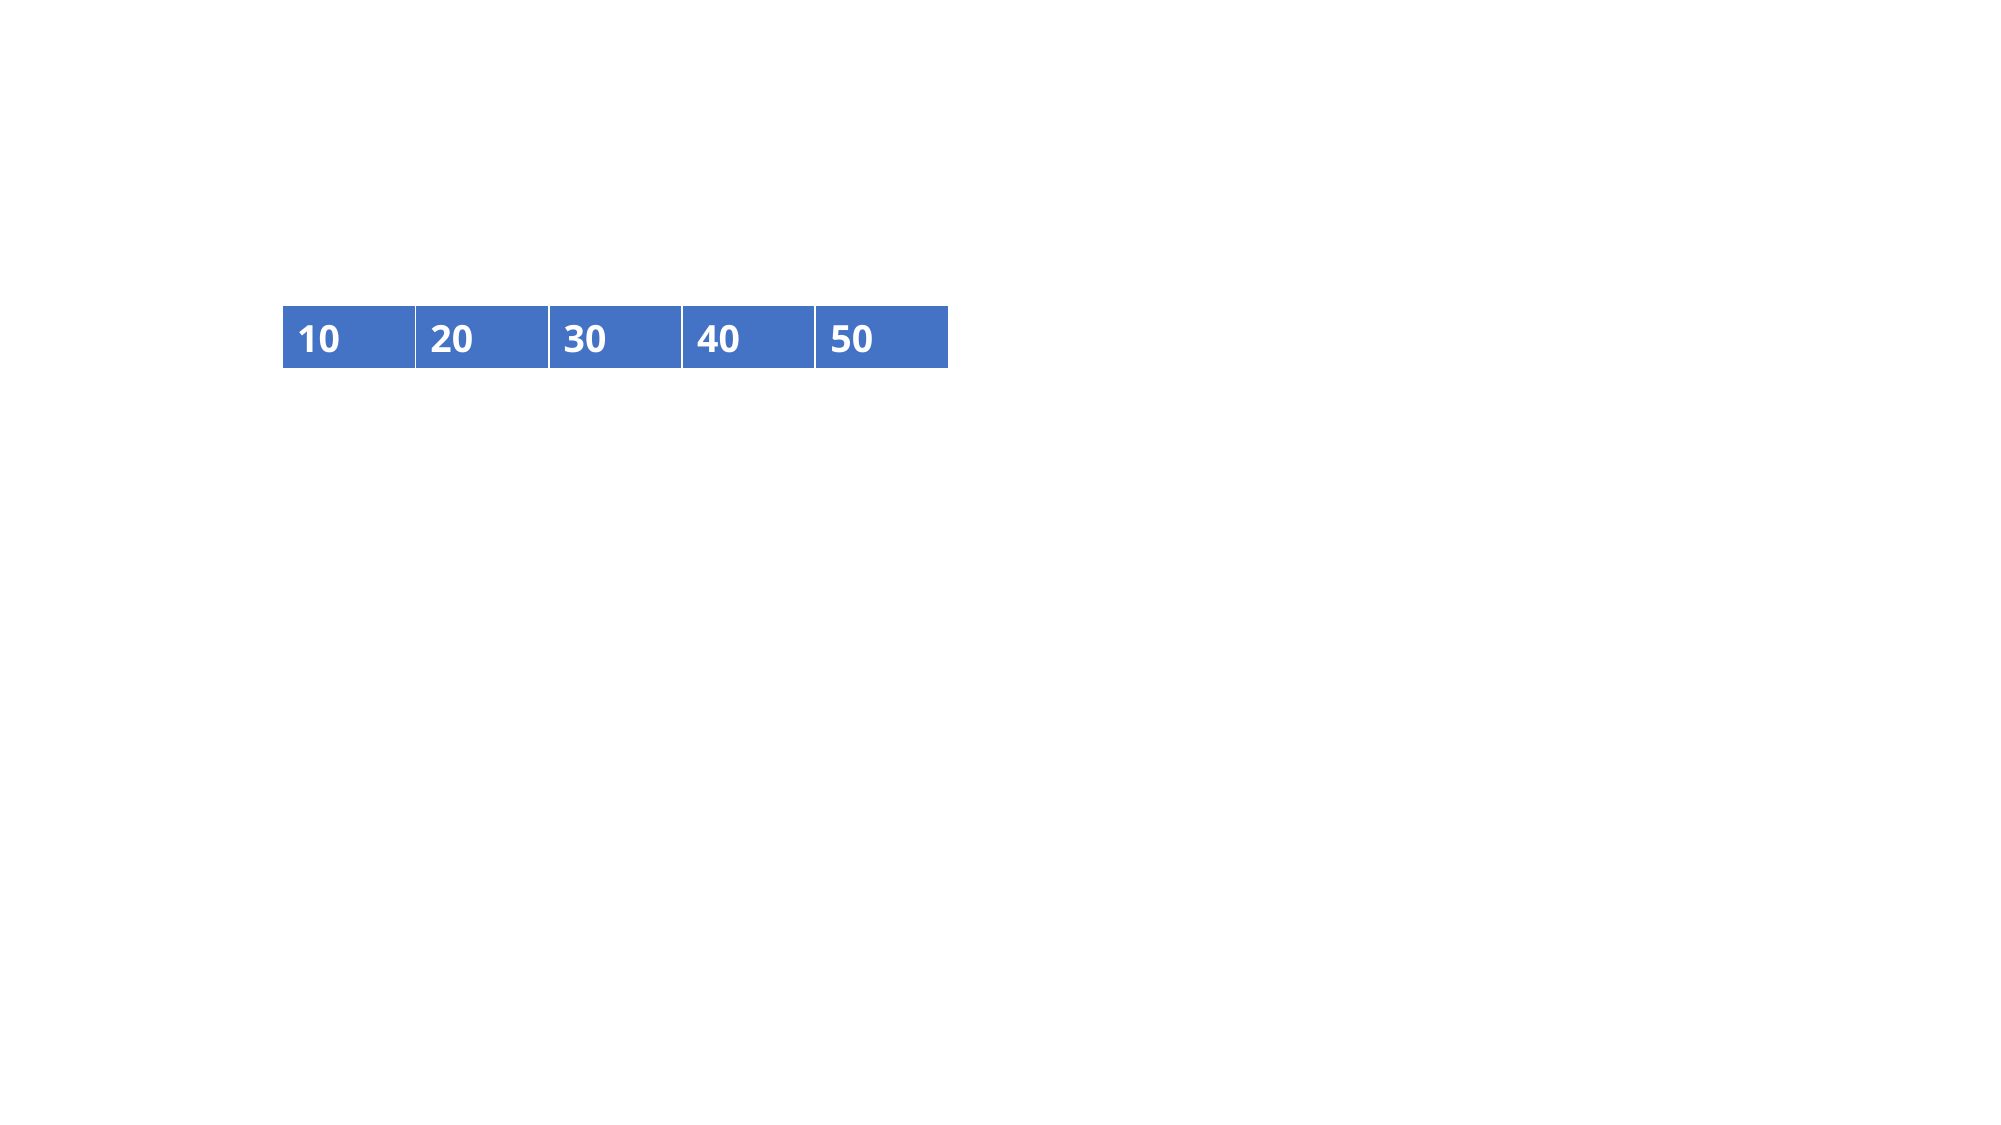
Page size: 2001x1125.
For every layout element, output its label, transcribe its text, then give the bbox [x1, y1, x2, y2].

table_header 50 [816, 306, 948, 368]
table_header 20 [416, 306, 548, 368]
table_header 10 [283, 306, 415, 368]
table_header 40 [683, 306, 814, 368]
table_header 30 [550, 306, 681, 368]
